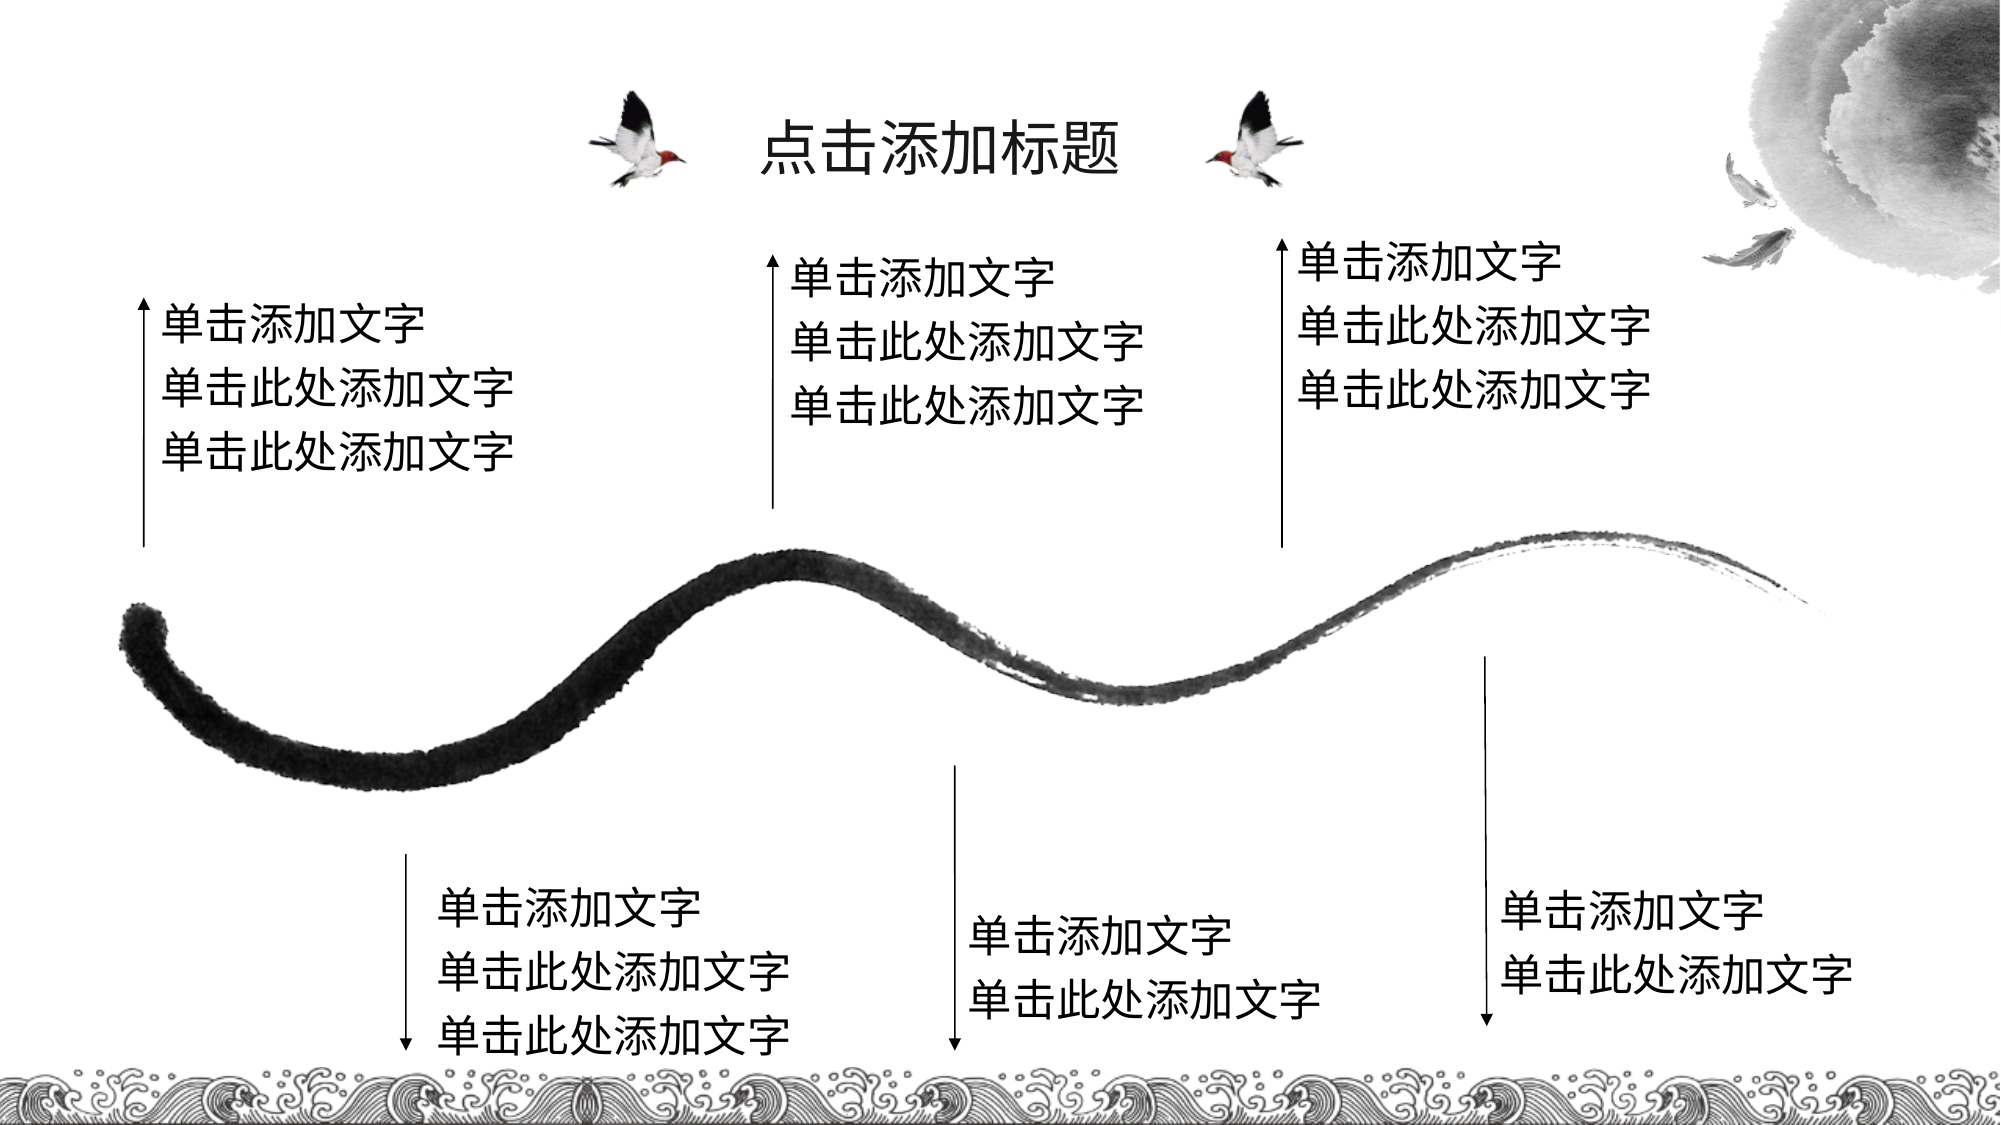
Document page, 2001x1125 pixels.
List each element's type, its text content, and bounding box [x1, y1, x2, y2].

text_box 单击添加文字 单击此处添加文字 单击此处添加文字 [145, 277, 544, 483]
text_box [766, 254, 779, 483]
picture [1678, 0, 2001, 329]
picture [0, 1067, 2000, 1125]
text_box 单击添加文字 单击此处添加文字 单击此处添加文字 [775, 247, 1181, 439]
text_box 单击添加文字 单击此处添加文字 [955, 889, 1358, 1033]
text_box [948, 811, 962, 1051]
picture [86, 483, 1830, 811]
text_box [399, 854, 413, 1051]
text_box 单击添加文字 单击此处添加文字 [1487, 865, 1891, 1009]
text_box [1275, 247, 1289, 483]
text_box [1480, 811, 1493, 1027]
text_box 单击添加文字 单击此处添加文字 单击此处添加文字 [1283, 216, 1688, 423]
text_box 单击添加文字 单击此处添加文字 单击此处添加文字 [421, 861, 827, 1069]
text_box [534, 41, 1359, 247]
text_box [137, 297, 151, 483]
